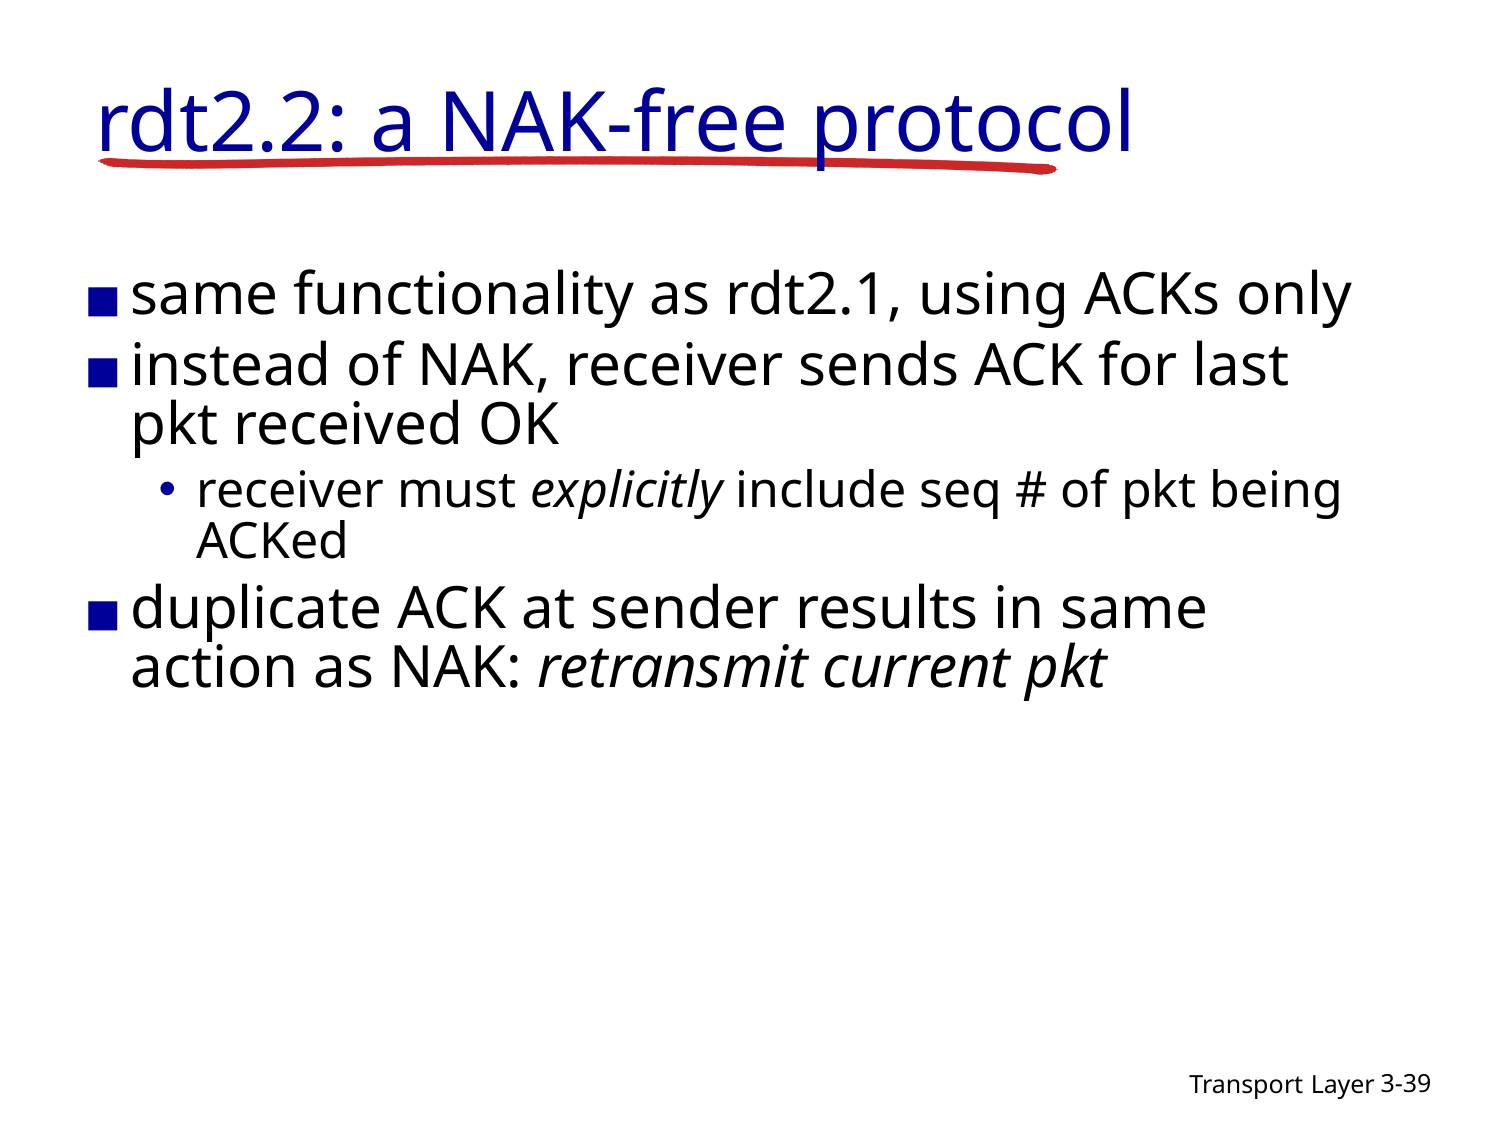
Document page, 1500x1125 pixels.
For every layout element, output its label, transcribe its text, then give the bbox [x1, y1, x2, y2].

picture [93, 151, 1069, 180]
text_box Transport Layer [914, 1057, 1390, 1105]
title rdt2.2: a NAK-free protocol [80, 37, 1356, 200]
list same functionality as rdt2.1, using ACKs only instead of NAK, receiver sends ACK for last pkt received OK receiver must explicitly include seq # of pkt being ACKed duplicate ACK at sender results in same action as NAK: retransmit current pkt [68, 259, 1392, 711]
text_box 3-‹#› [1365, 1060, 1477, 1106]
